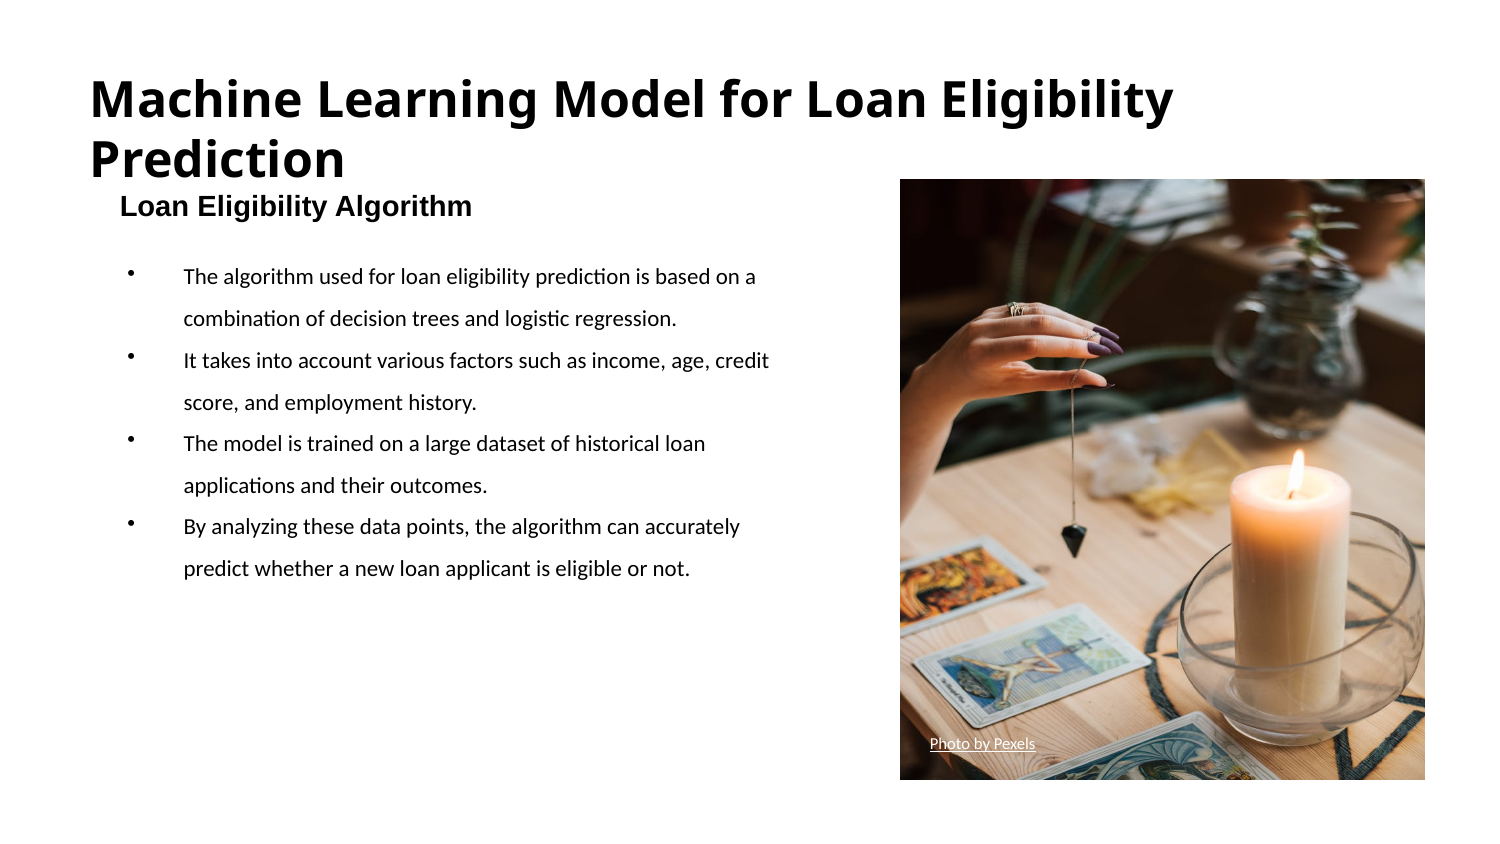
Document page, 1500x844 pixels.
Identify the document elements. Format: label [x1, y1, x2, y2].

picture [899, 179, 1425, 780]
